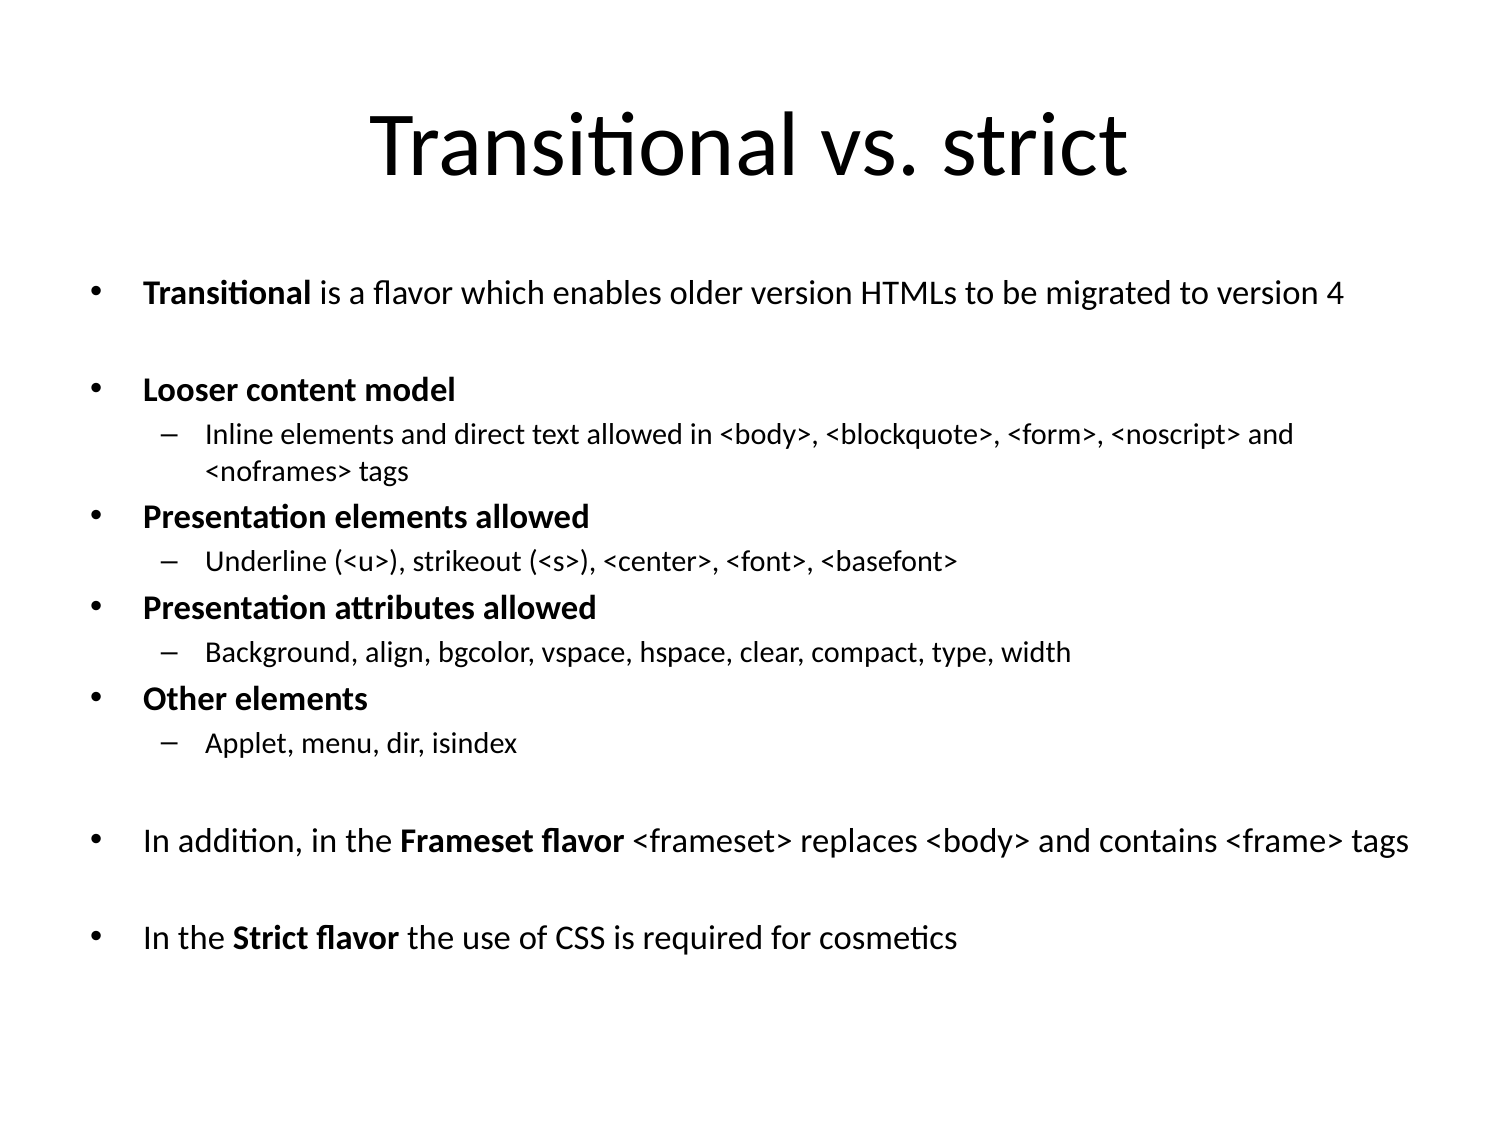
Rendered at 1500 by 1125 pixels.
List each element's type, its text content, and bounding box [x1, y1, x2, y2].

title Transitional vs. strict [75, 45, 1425, 233]
list Transitional is a flavor which enables older version HTMLs to be migrated to version 4 Looser content model Inline elements and direct text allowed in <body>, <blockquote>, <form>, <noscript> and <noframes> tags Presentation elements allowed Underline (<u>), strikeout (<s>), <center>, <font>, <basefont> Presentation attributes allowed Background, align, bgcolor, vspace, hspace, clear, compact, type, width Other elements Applet, menu, dir, isindex In addition, in the Frameset flavor <frameset> replaces <body> and contains <frame> tags In the Strict flavor the use of CSS is required for cosmetics [75, 262, 1425, 1005]
